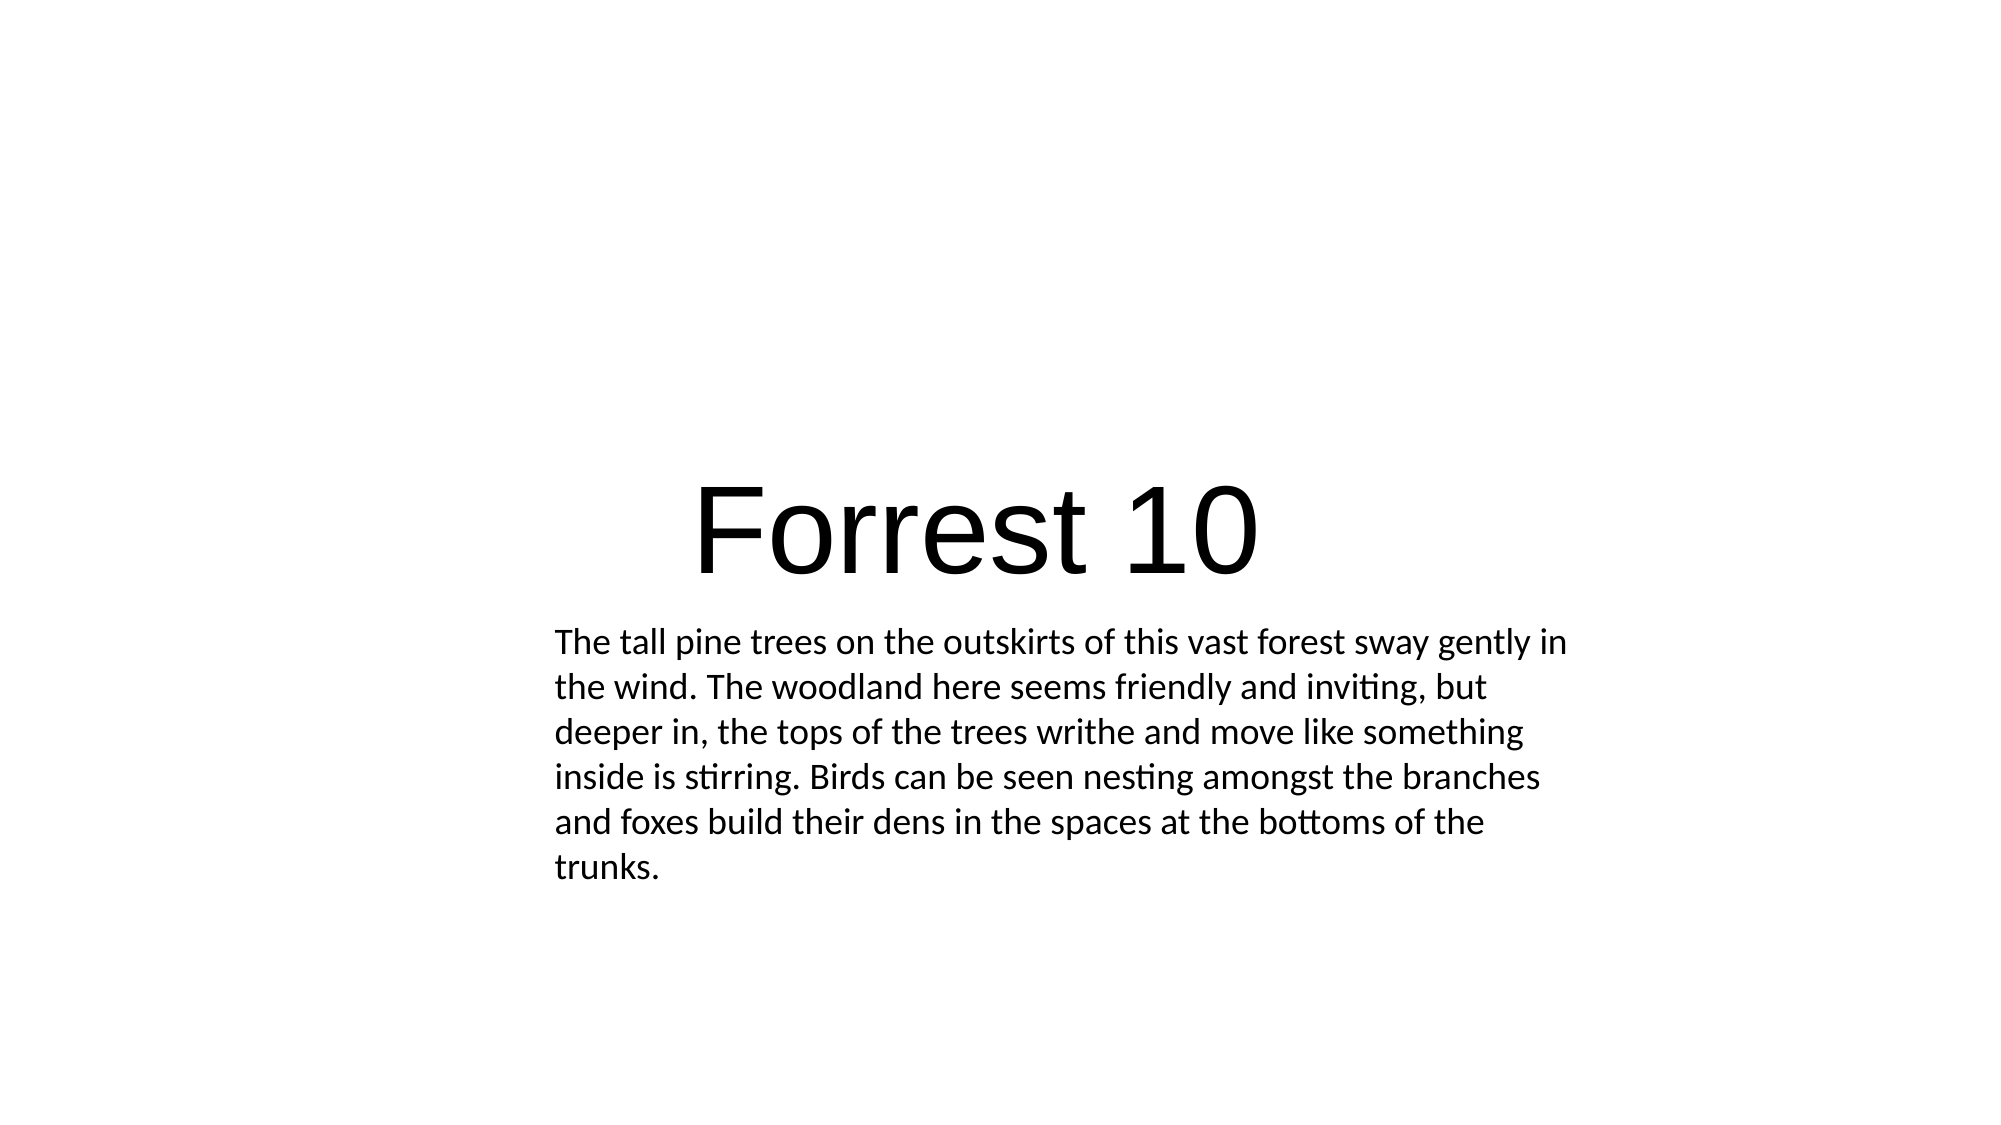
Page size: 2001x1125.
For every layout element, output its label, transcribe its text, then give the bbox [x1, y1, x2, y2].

text_box Forrest 10 [676, 458, 1455, 544]
text_box The tall pine trees on the outskirts of this vast forest sway gently in the wind. The woodland here seems friendly and inviting, but deeper in, the tops of the trees writhe and move like something inside is stirring. Birds can be seen nesting amongst the branches and foxes build their dens in the spaces at the bottoms of the trunks. [539, 610, 1592, 895]
